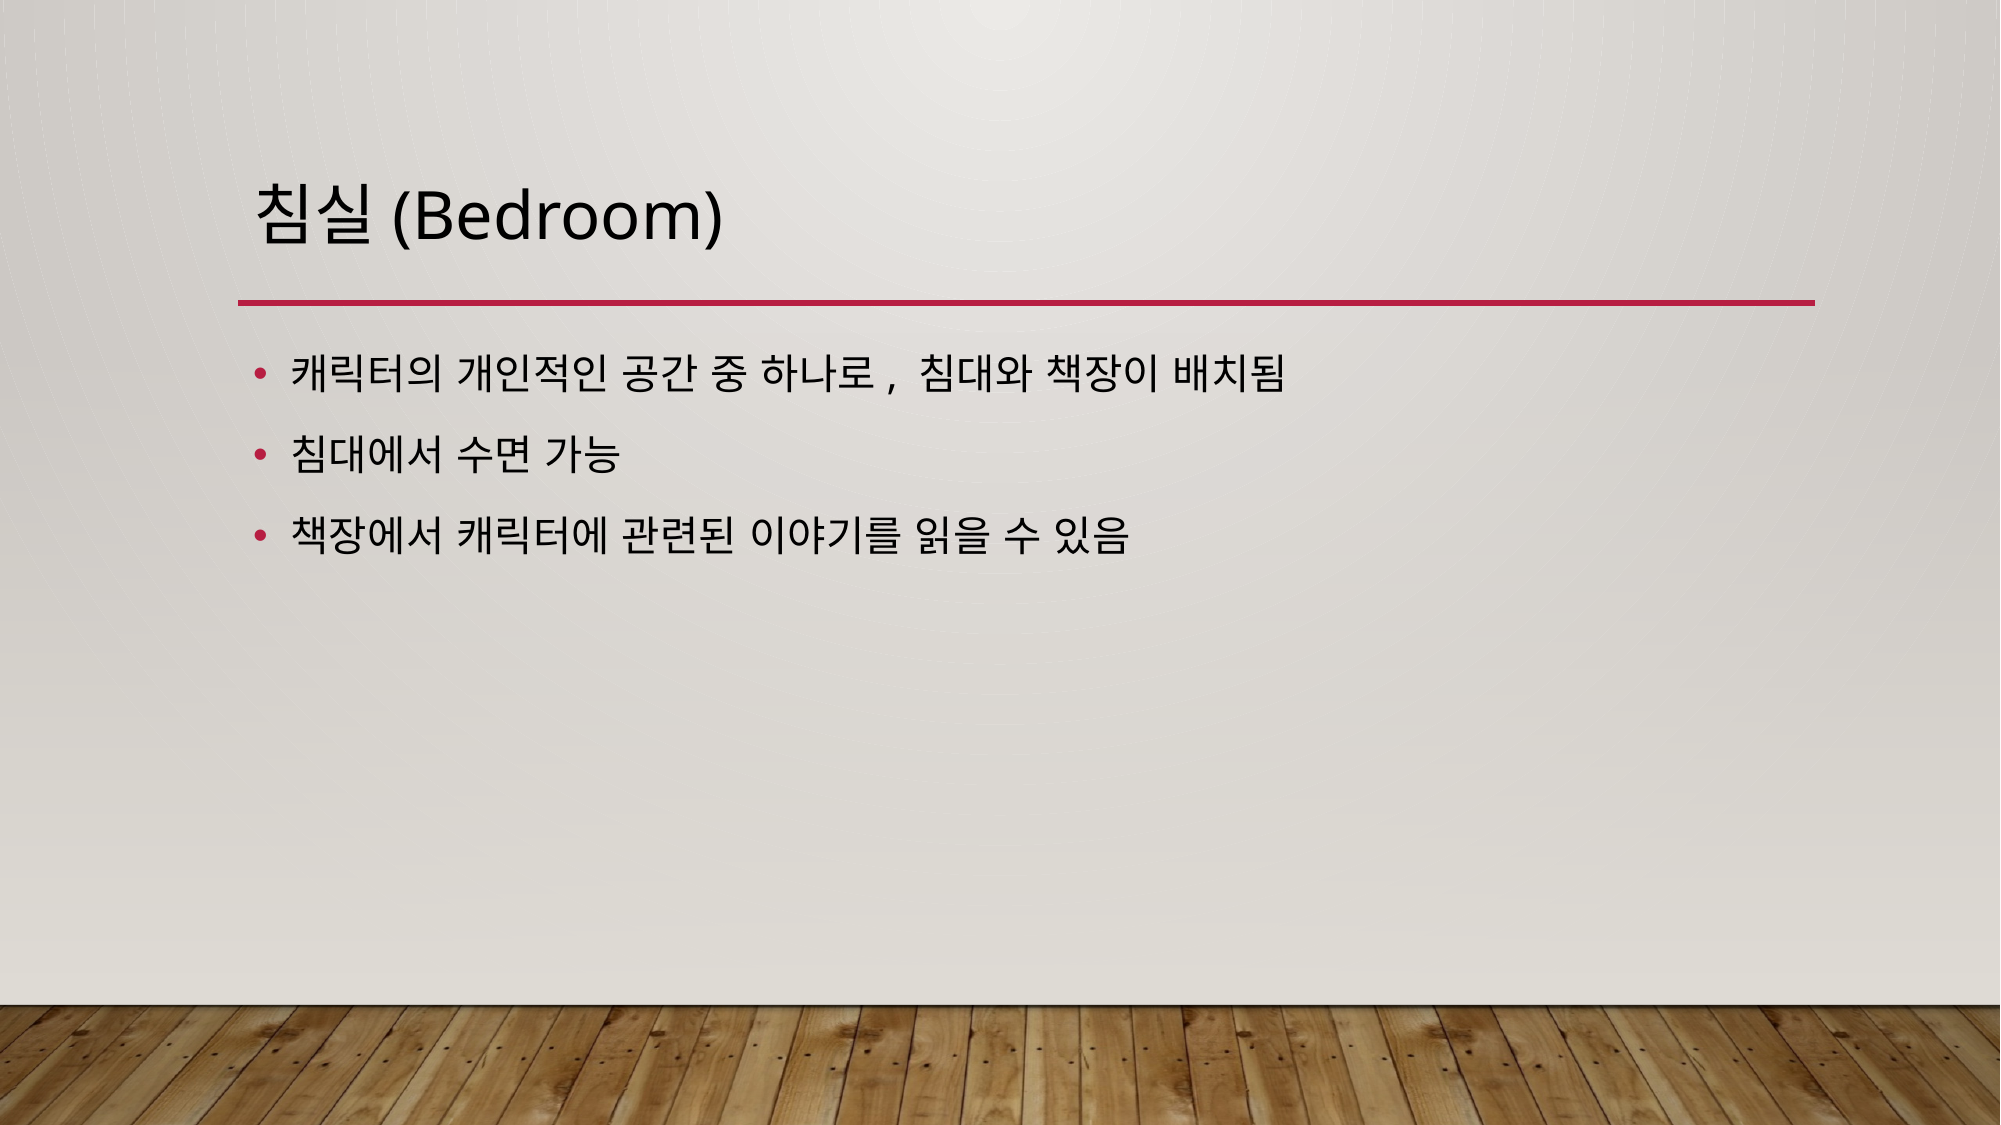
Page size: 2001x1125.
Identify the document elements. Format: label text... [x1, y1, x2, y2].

list 캐릭터의 개인적인 공간 중 하나로, 침대와 책장이 배치됨 침대에서 수면 가능 책장에서 캐릭터에 관련된 이야기를 읽을 수 있음 [238, 330, 1814, 897]
picture [0, 1005, 2000, 1125]
title 침실(Bedroom) [238, 131, 1814, 305]
